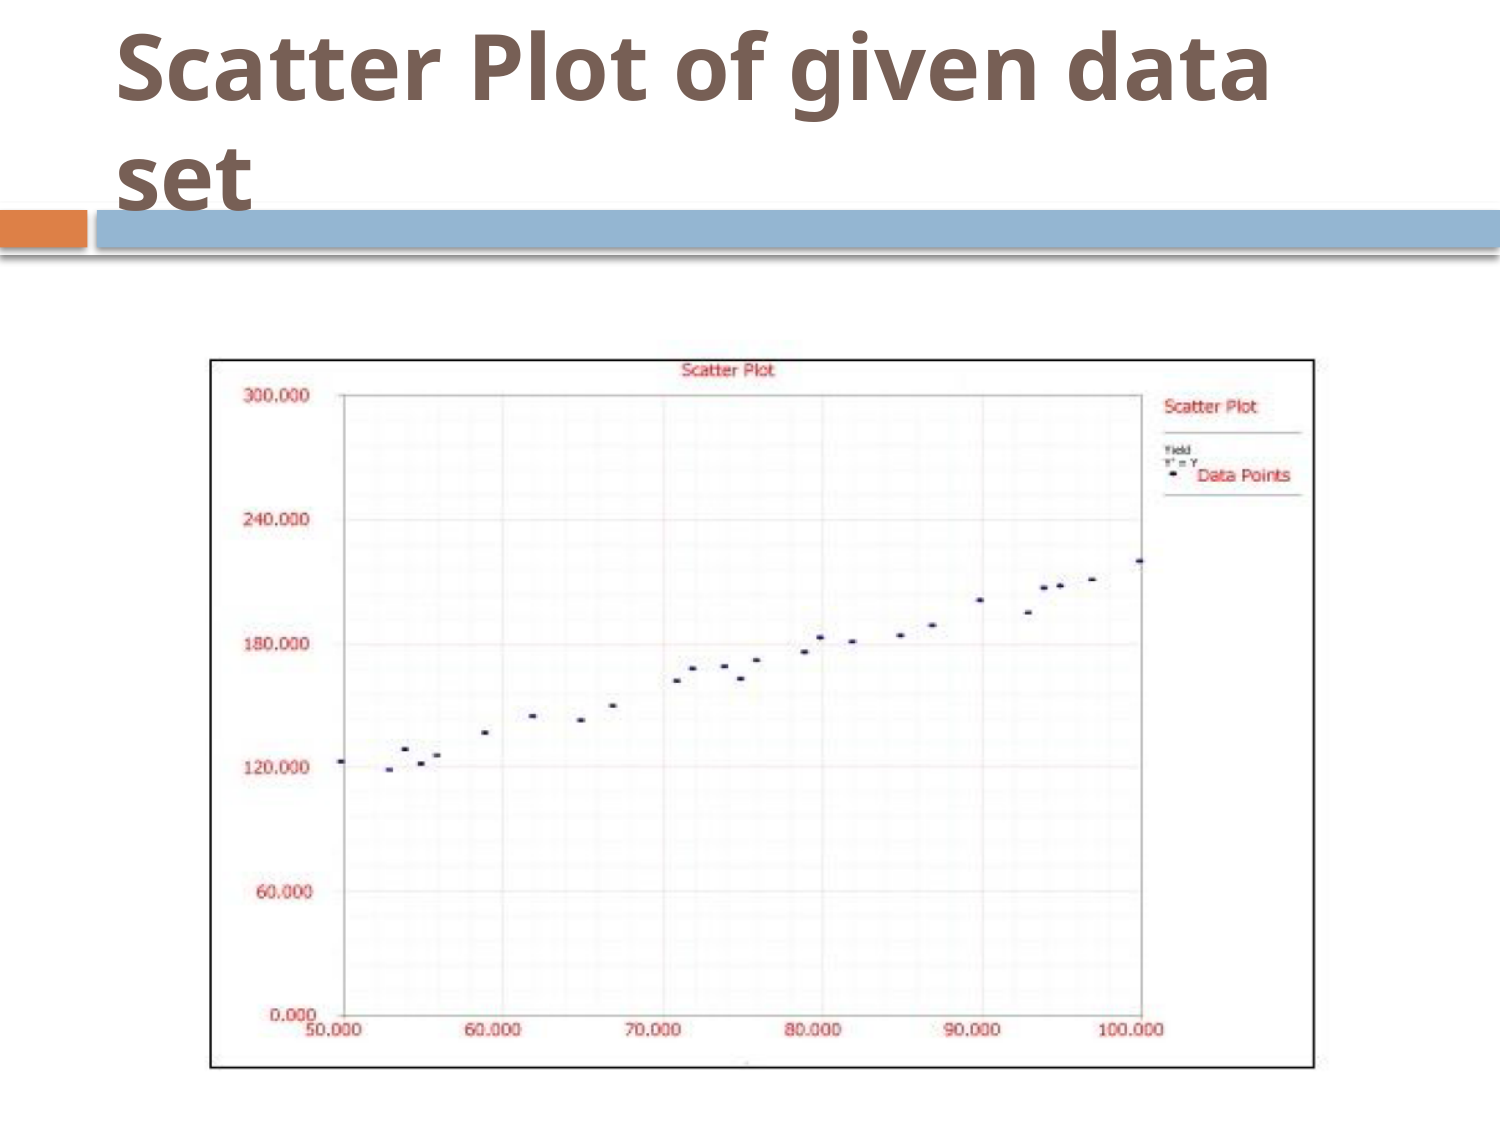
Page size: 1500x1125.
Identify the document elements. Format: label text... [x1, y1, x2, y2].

picture [187, 329, 1353, 1088]
title Scatter Plot of given data set [100, 37, 1438, 200]
